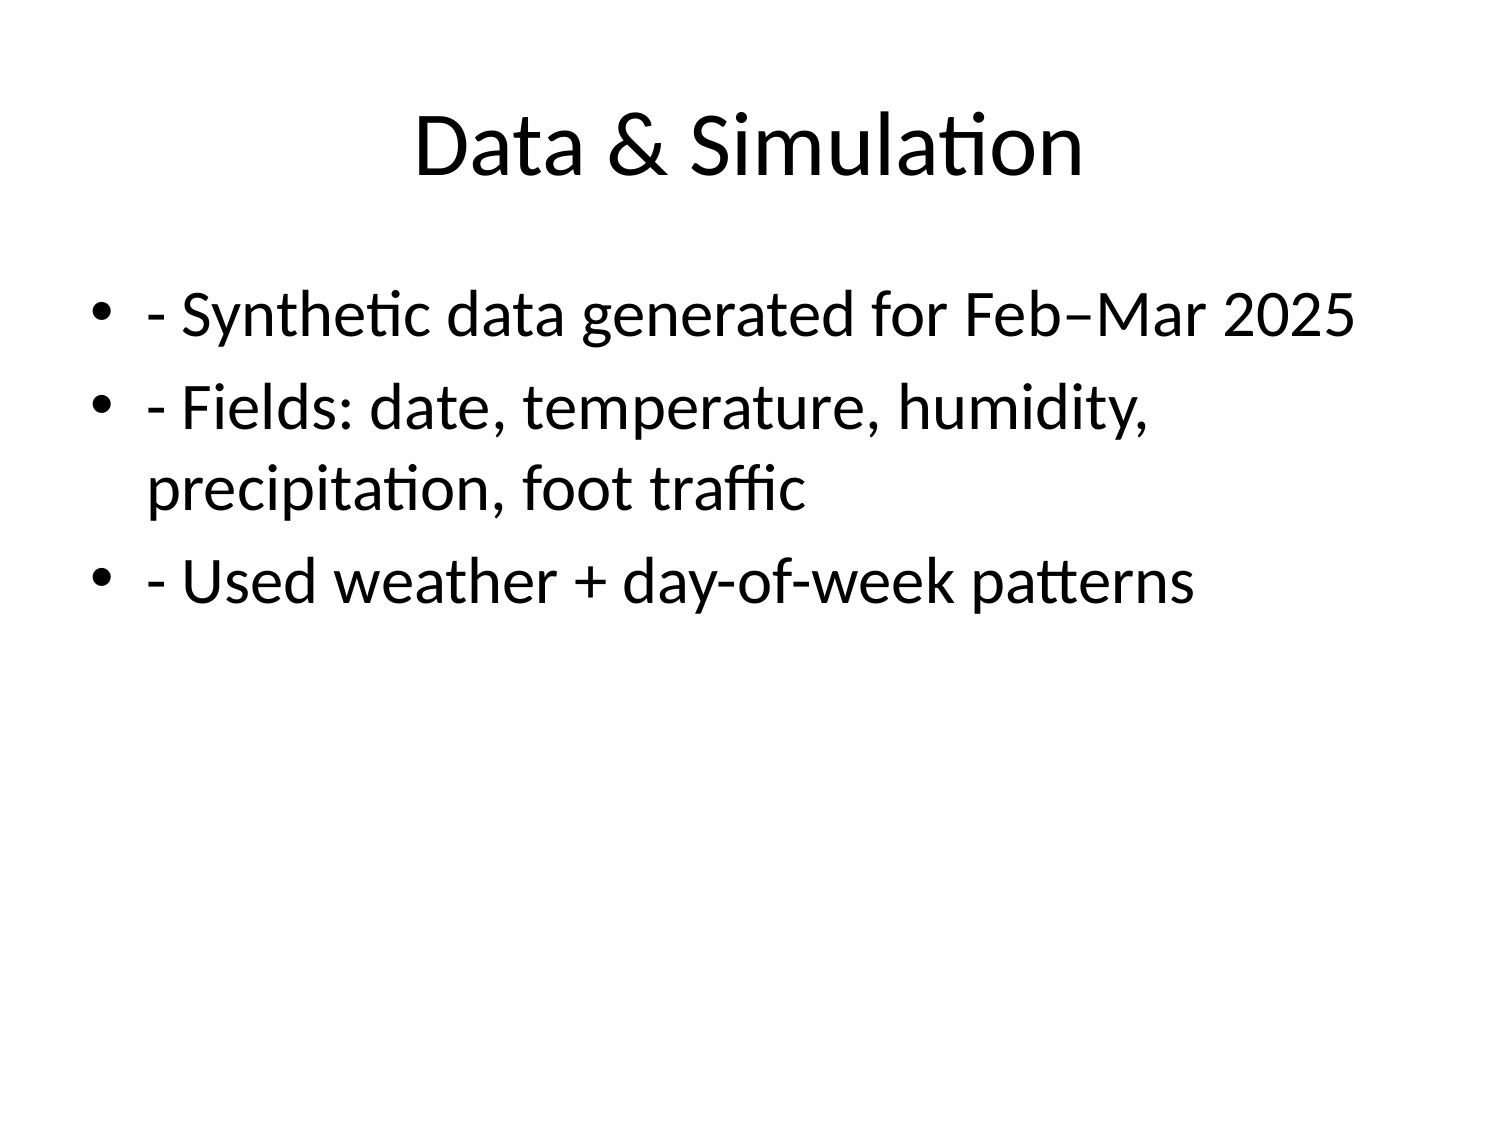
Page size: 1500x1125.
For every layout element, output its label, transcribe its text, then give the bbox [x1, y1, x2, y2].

list - Synthetic data generated for Feb–Mar 2025 - Fields: date, temperature, humidity, precipitation, foot traffic - Used weather + day-of-week patterns [75, 262, 1425, 1005]
title Data & Simulation [75, 45, 1425, 233]
